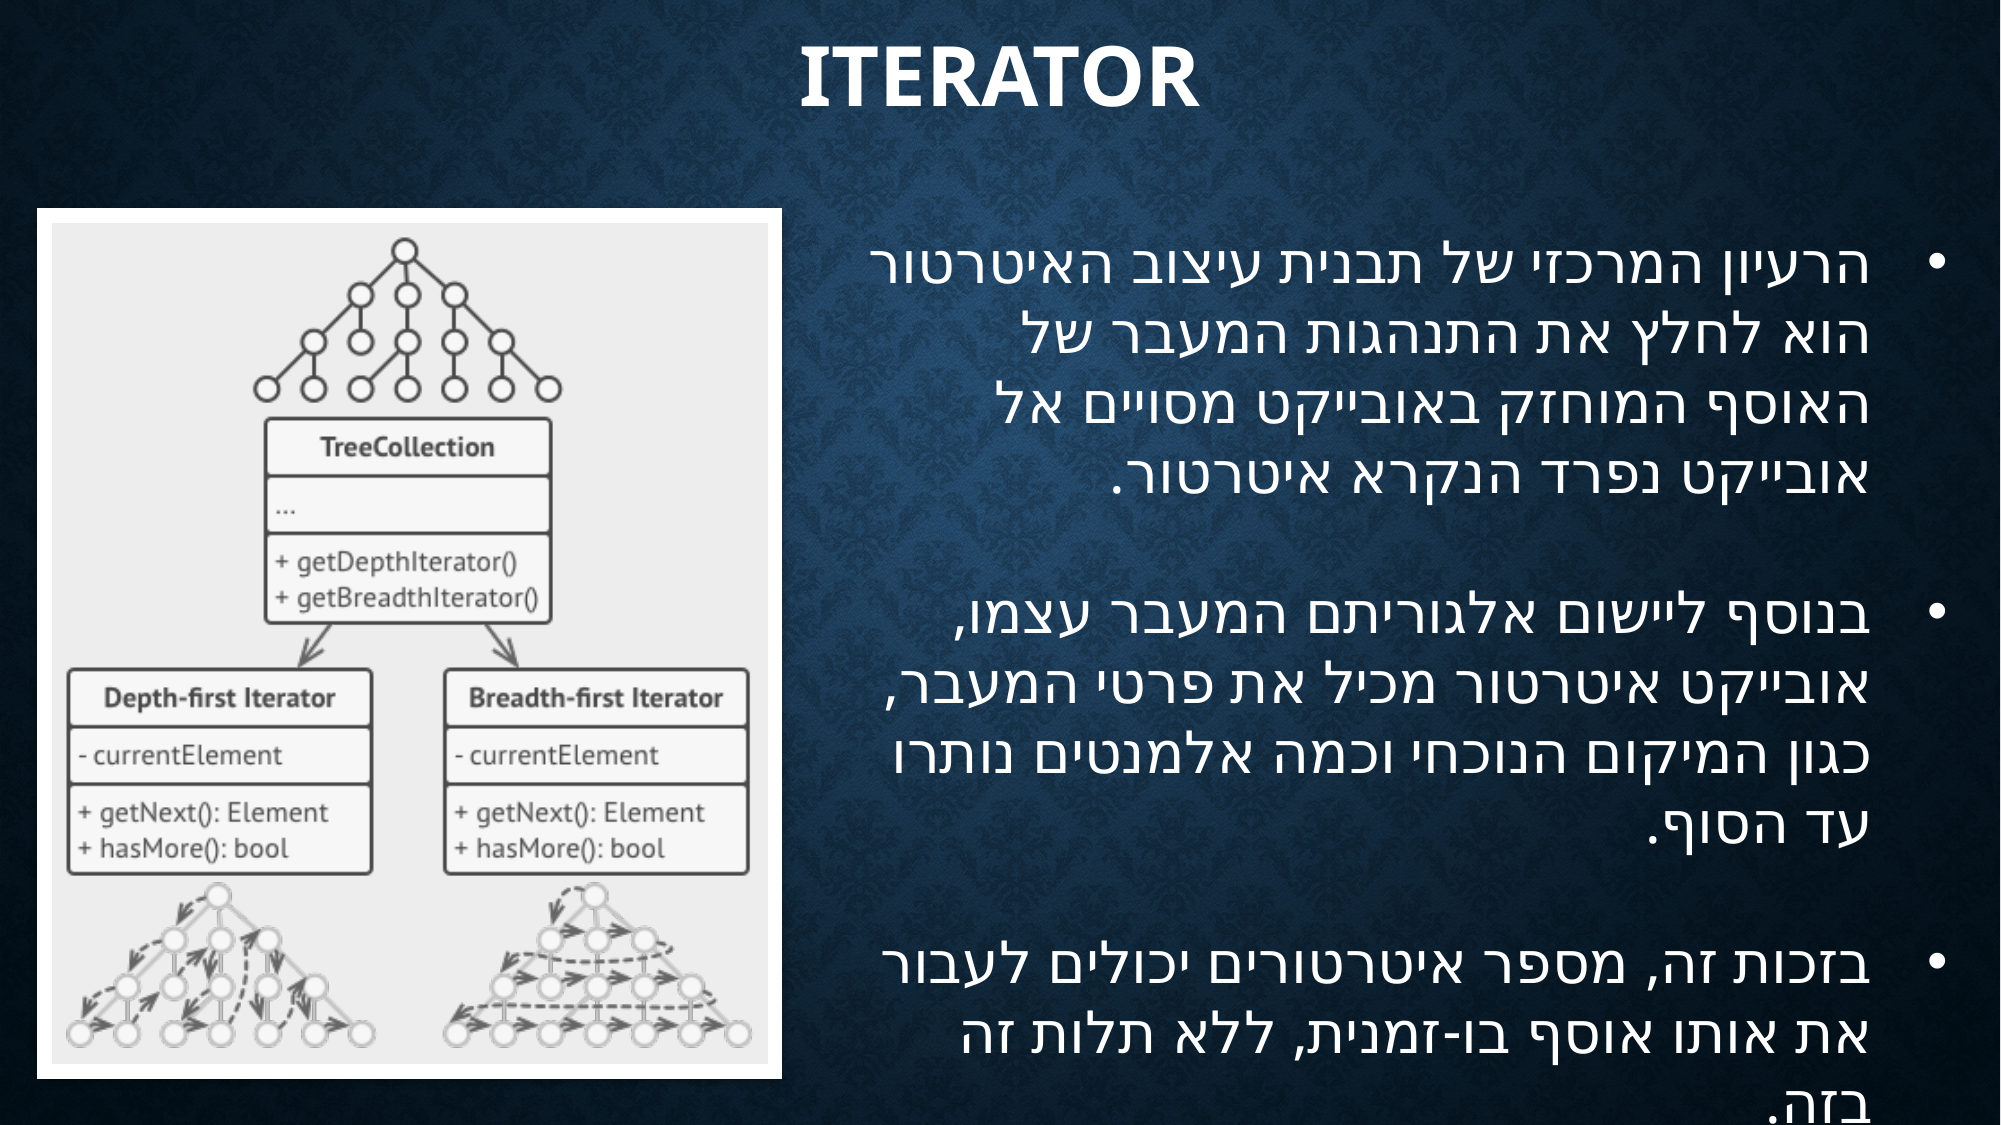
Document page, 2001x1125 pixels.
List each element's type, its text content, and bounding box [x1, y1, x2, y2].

text_box Iterator [193, 21, 1807, 124]
text_box הרעיון המרכזי של תבנית עיצוב האיטרטור הוא לחלץ את התנהגות המעבר של האוסף המוחזק באובייקט מסויים אל אובייקט נפרד הנקרא איטרטור. בנוסף ליישום אלגוריתם המעבר עצמו, אובייקט איטרטור מכיל את פרטי המעבר, כגון המיקום הנוכחי וכמה אלמנטים נותרו עד הסוף. בזכות זה, מספר איטרטורים יכולים לעבור את אותו אוסף בו-זמנית, ללא תלות זה בזה. [848, 222, 1948, 1125]
picture [51, 222, 769, 1065]
